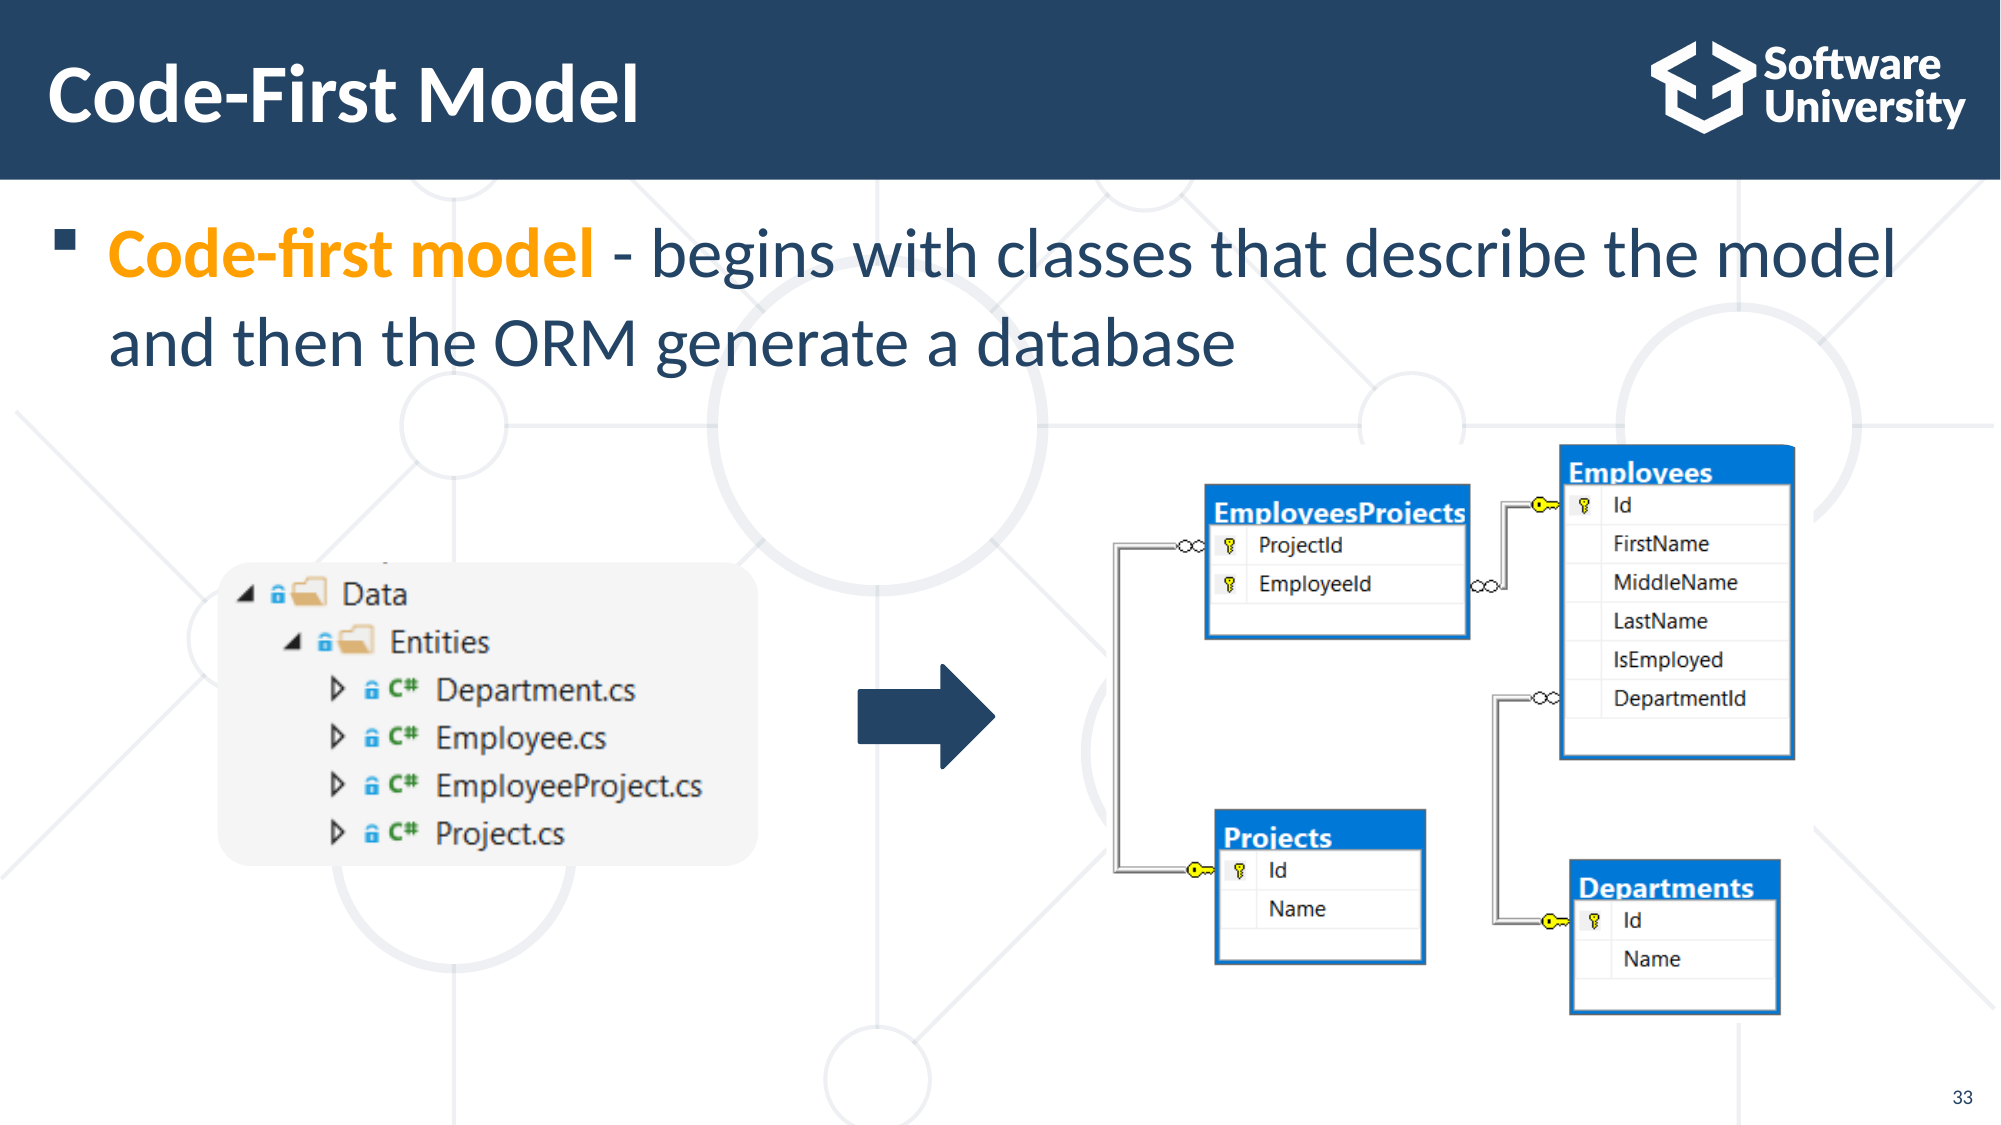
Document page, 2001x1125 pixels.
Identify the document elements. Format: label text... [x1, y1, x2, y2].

picture [217, 562, 759, 867]
slide_number 33 [1927, 1067, 1989, 1117]
picture [1651, 41, 1966, 134]
text_box [857, 663, 996, 770]
picture [1106, 444, 1814, 1024]
title Code-First Model [31, 16, 1625, 162]
list Code-first model - begins with classes that describe the model and then the ORM generate a database [31, 196, 1970, 1104]
